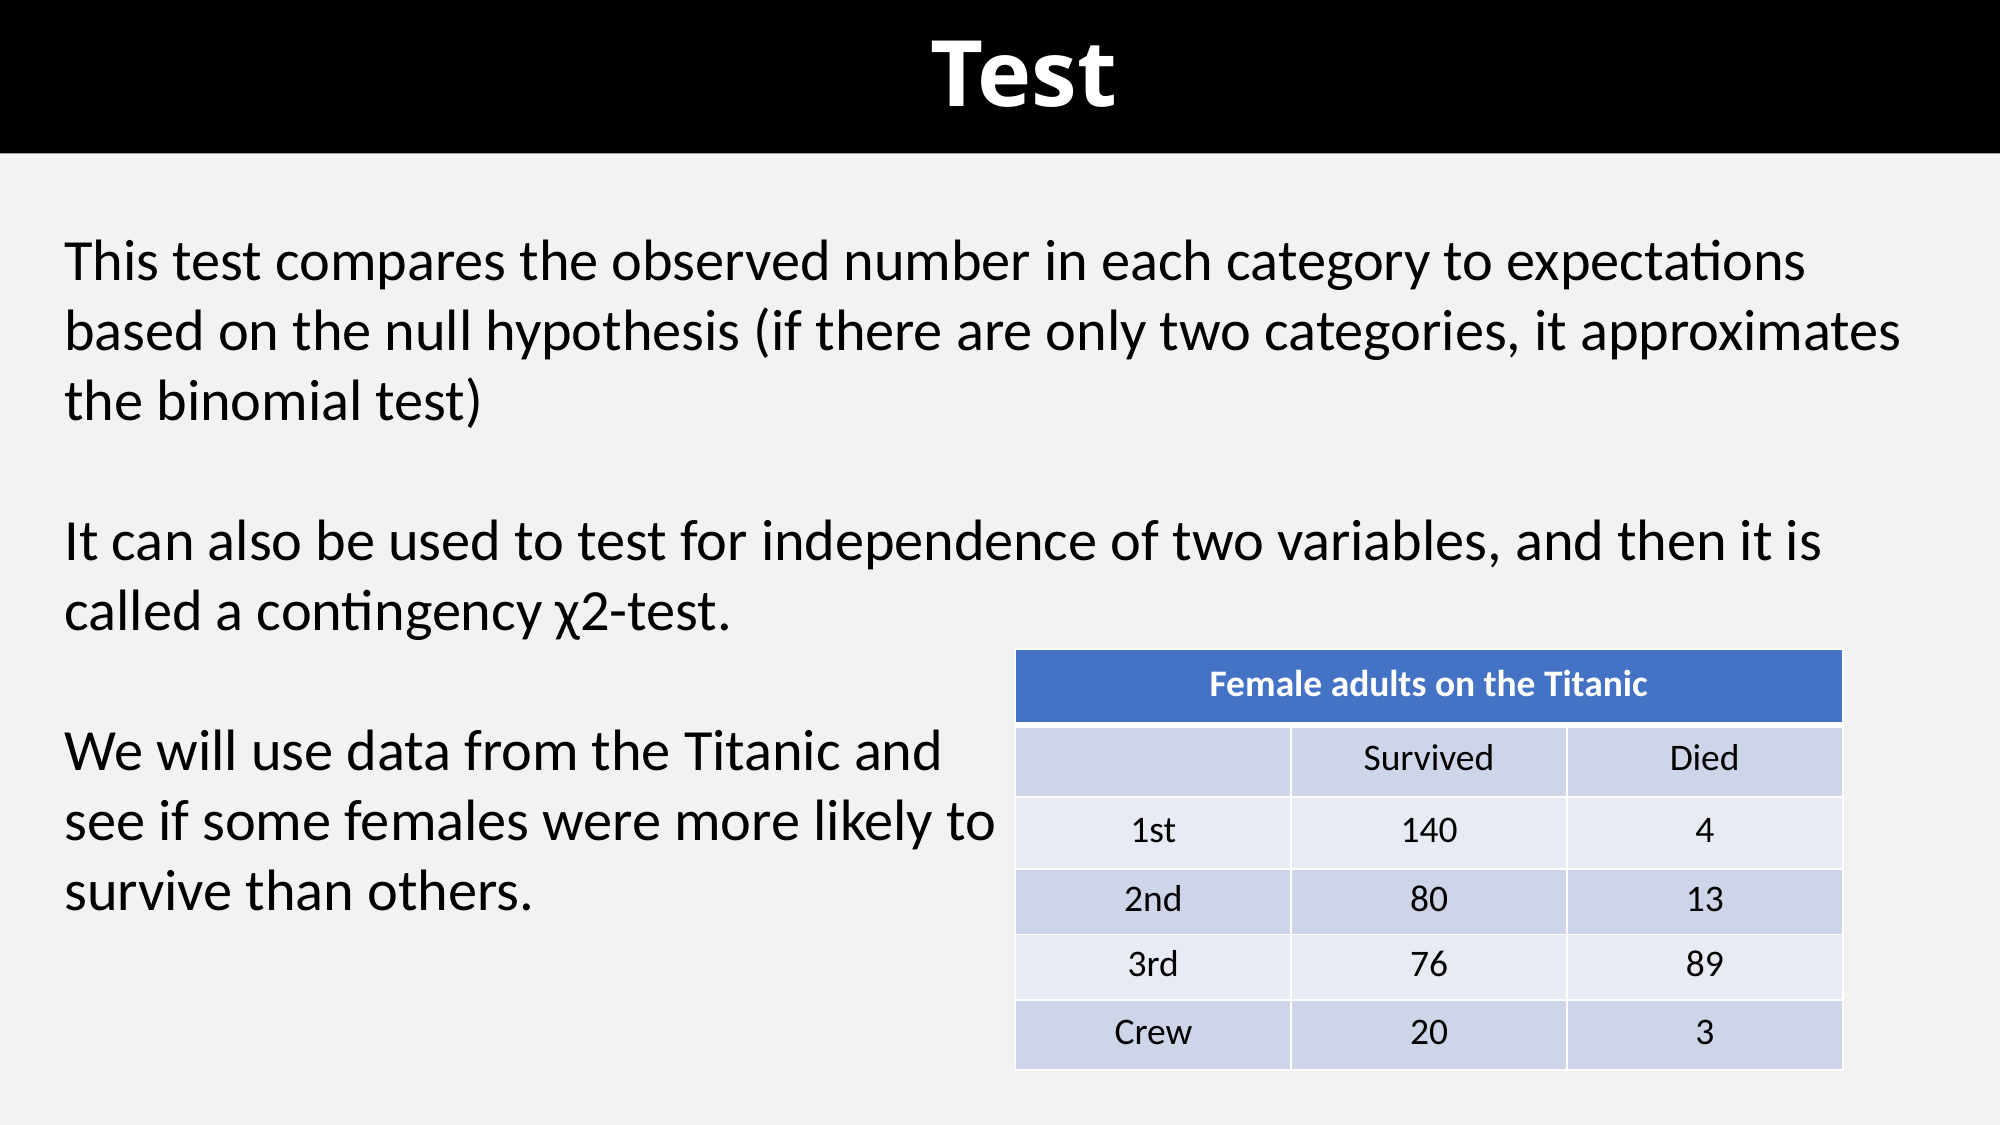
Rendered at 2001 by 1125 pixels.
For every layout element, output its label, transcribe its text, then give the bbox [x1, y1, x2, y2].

table_cell Crew [1016, 1001, 1290, 1069]
table_cell 2nd [1016, 870, 1290, 934]
table_cell 89 [1568, 935, 1842, 999]
table_cell 20 [1292, 1001, 1566, 1069]
text_box This test compares the observed number in each category to expectations based on the null hypothesis (if there are only two categories, it approximates the binomial test) It can also be used to test for independence of two variables, and then it is called a contingency χ2-test. We will use data from the Titanic and see if some females were more likely to survive than others. [49, 214, 1949, 930]
table_header Female adults on the Titanic [1016, 650, 1842, 722]
table_cell Died [1568, 728, 1842, 796]
table_cell Survived [1292, 728, 1566, 796]
table_cell 140 [1292, 798, 1566, 868]
table_cell 76 [1292, 935, 1566, 999]
table_cell 3 [1568, 1001, 1842, 1069]
table_cell 4 [1568, 798, 1842, 868]
table_cell 3rd [1016, 935, 1290, 999]
table_cell [1016, 728, 1290, 796]
table_cell 80 [1292, 870, 1566, 934]
table_cell 13 [1568, 870, 1842, 934]
table_cell 1st [1016, 798, 1290, 868]
